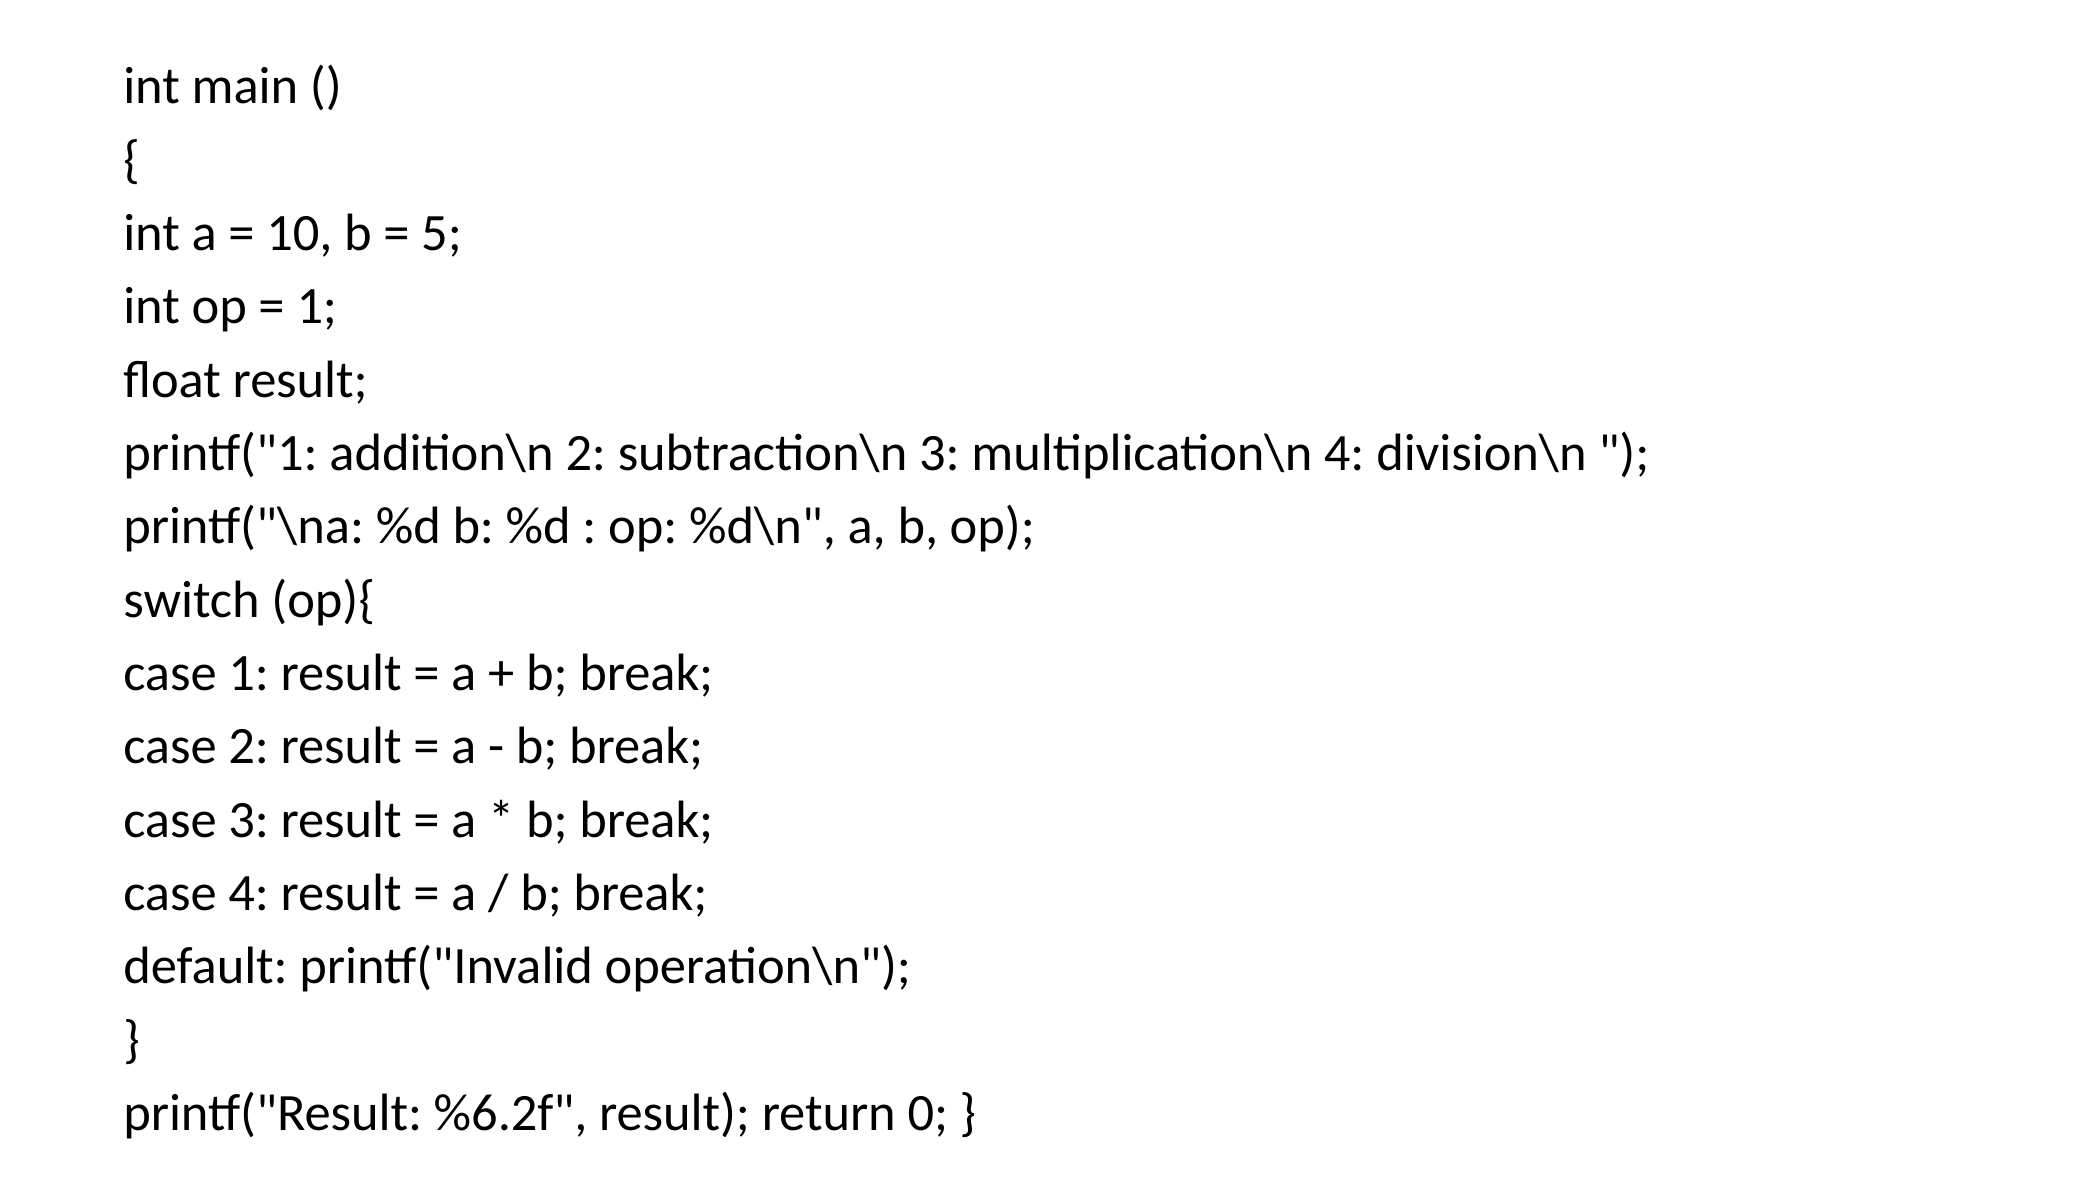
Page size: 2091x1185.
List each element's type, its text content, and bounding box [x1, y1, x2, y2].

list int main () { int a = 10, b = 5; int op = 1; float result; printf("1: addition\n 2: subtraction\n 3: multiplication\n 4: division\n "); printf("\na: %d b: %d : op: %d\n", a, b, op); switch (op){ case 1: result = a + b; break; case 2: result = a - b; break; case 3: result = a * b; break; case 4: result = a / b; break; default: printf("Invalid operation\n"); } printf("Result: %6.2f", result); return 0; } [104, 42, 1987, 1155]
